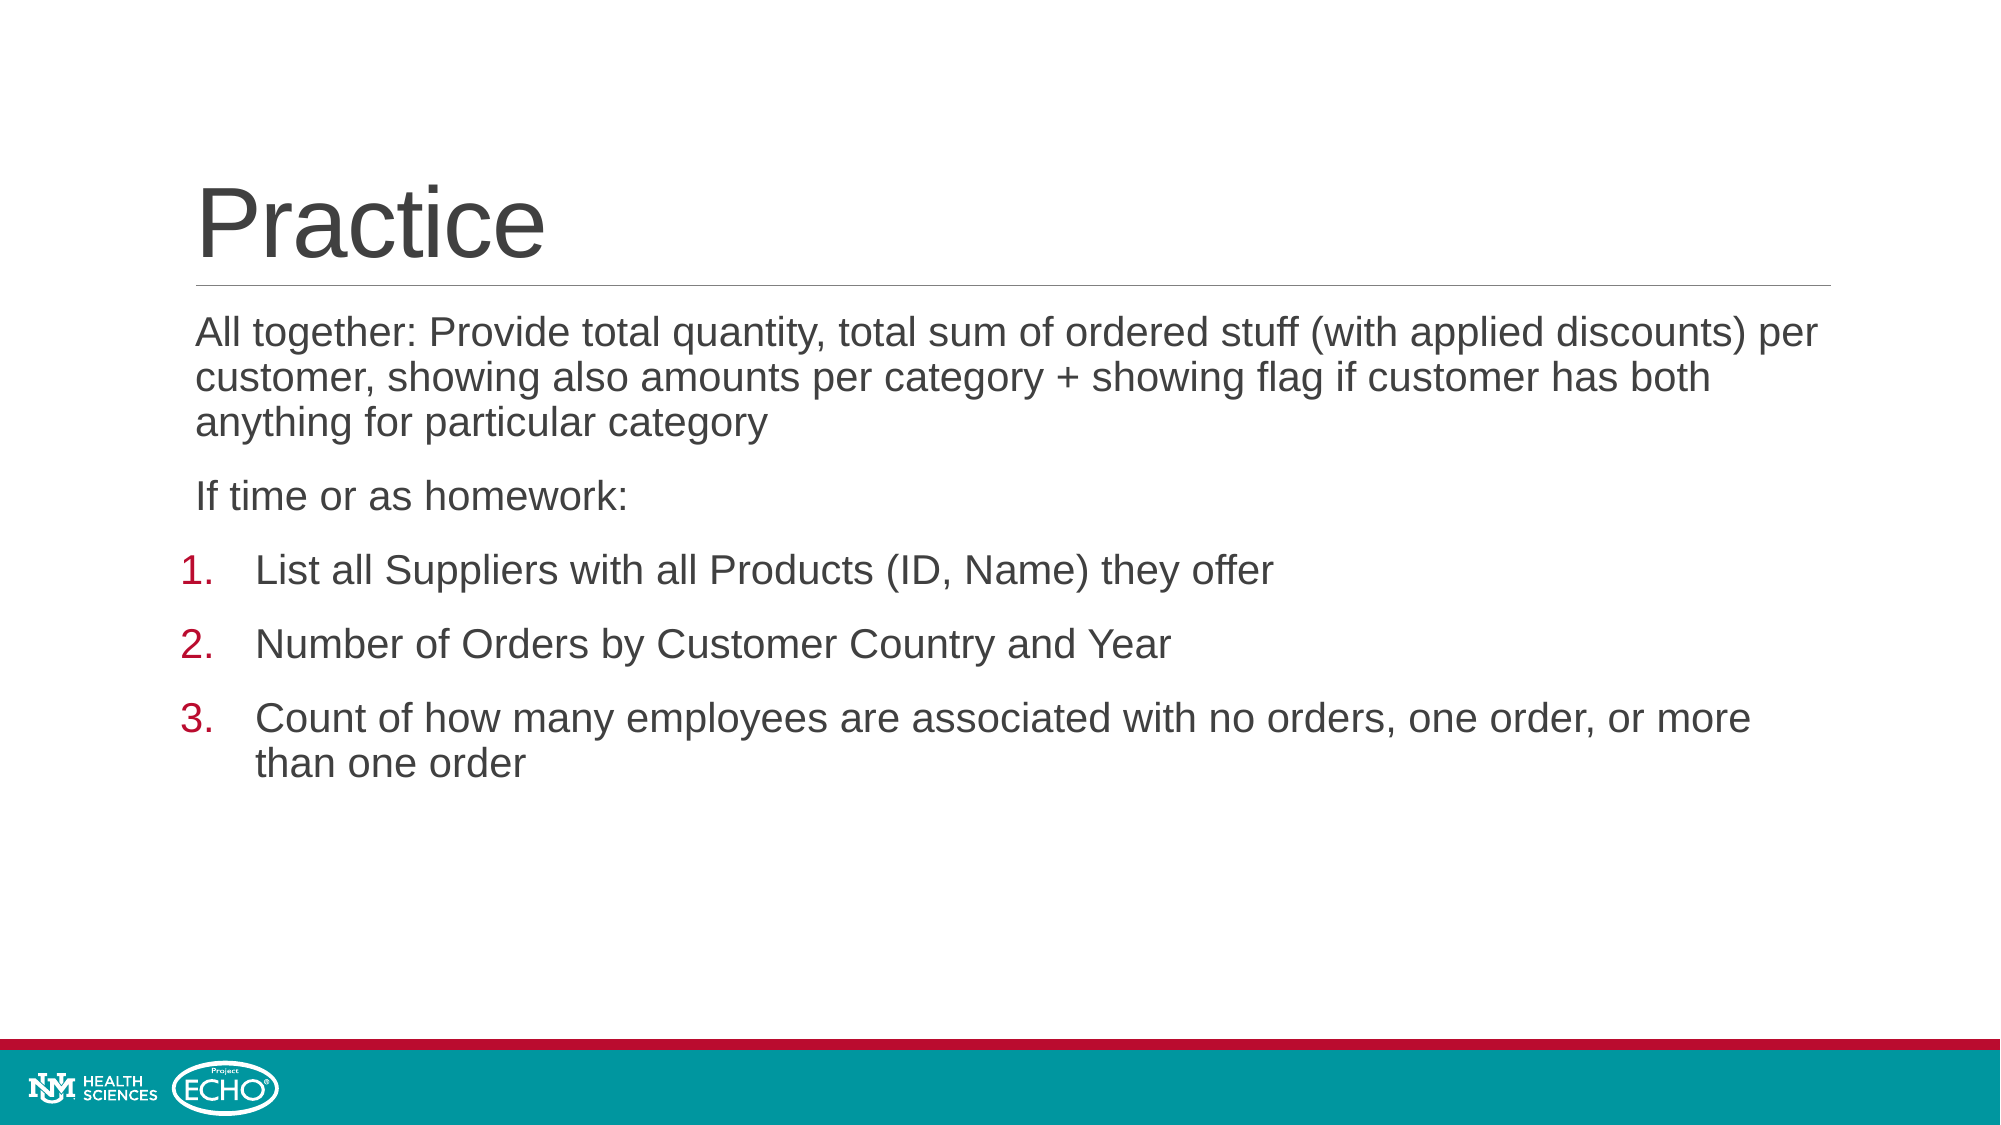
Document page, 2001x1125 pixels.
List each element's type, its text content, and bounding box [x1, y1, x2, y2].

title Practice [180, 47, 1830, 285]
list All together: Provide total quantity, total sum of ordered stuff (with applied discounts) per customer, showing also amounts per category + showing flag if customer has both anything for particular category If time or as homework: List all Suppliers with all Products (ID, Name) they offer Number of Orders by Customer Country and Year Count of how many employees are associated with no orders, one order, or more than one order [180, 302, 1830, 963]
